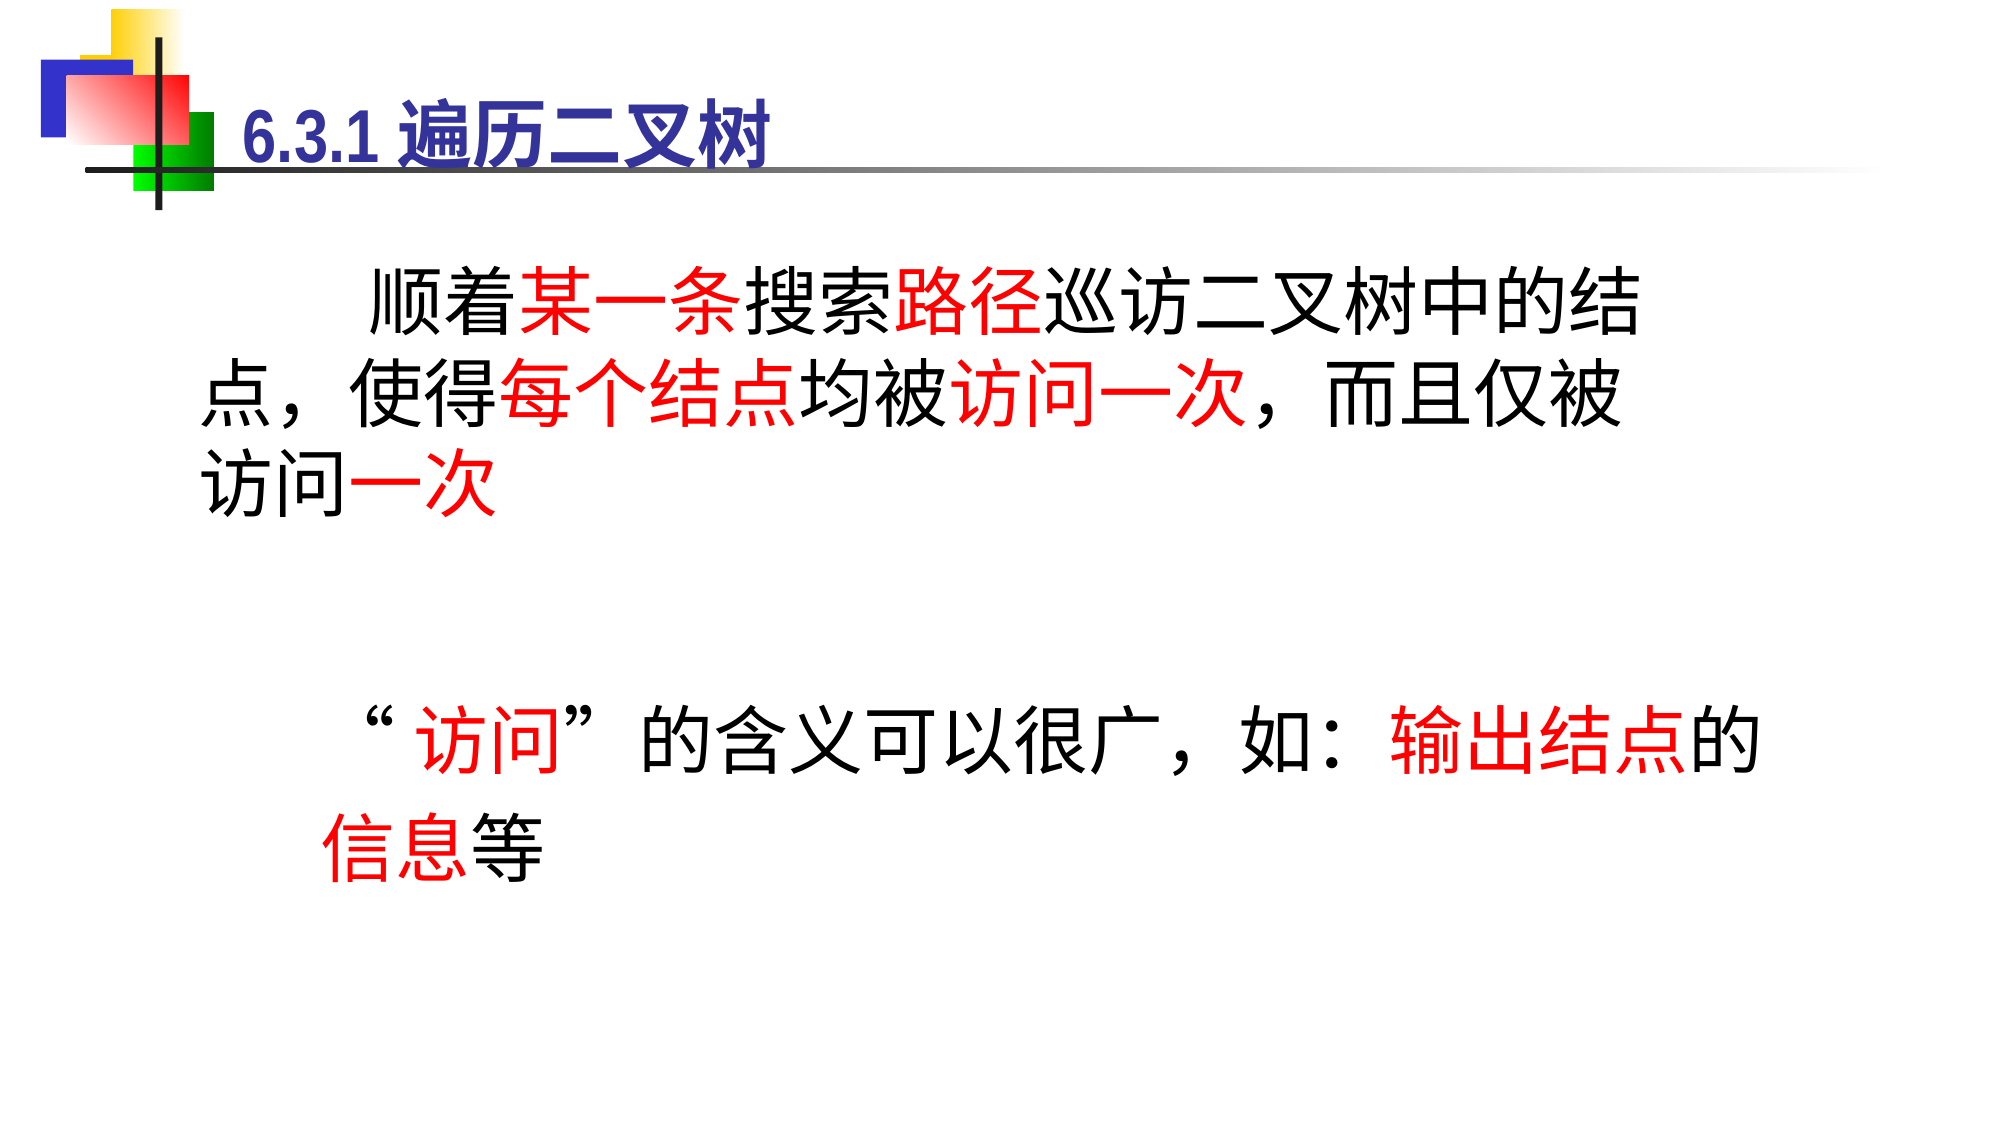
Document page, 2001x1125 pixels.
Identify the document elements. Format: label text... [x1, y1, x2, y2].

text_box “访问”的含义可以很广，如：输出结点的信息等 [305, 667, 1806, 899]
text_box 顺着某一条搜索路径巡访二叉树中的结点，使得每个结点均被访问一次，而且仅被访问一次 [183, 239, 1684, 534]
text_box 6.3.1遍历二叉树 [228, 79, 1503, 188]
